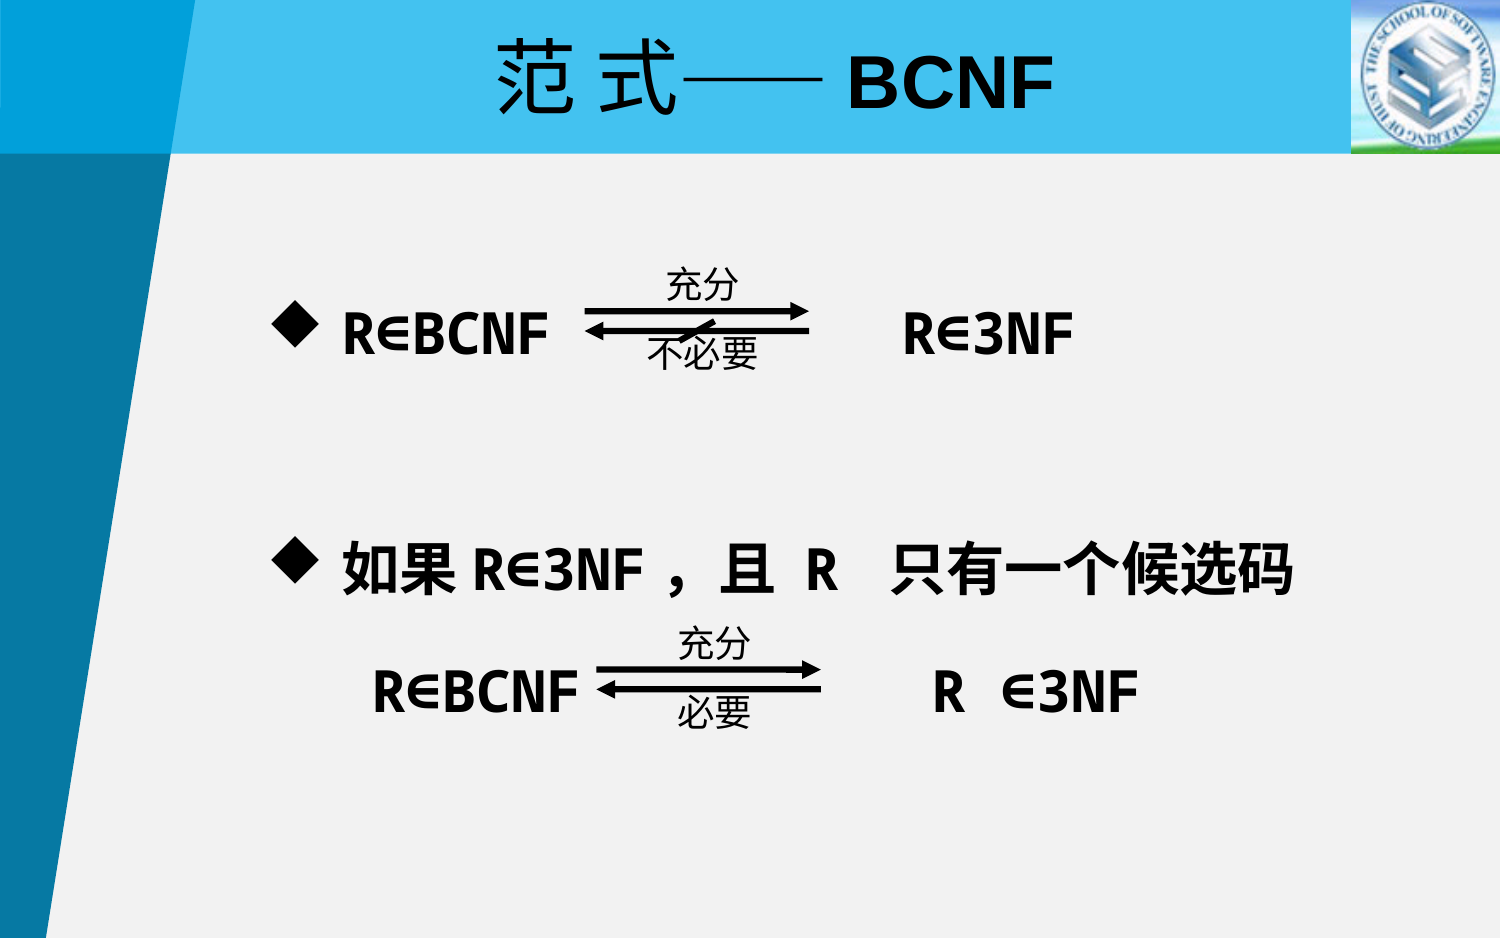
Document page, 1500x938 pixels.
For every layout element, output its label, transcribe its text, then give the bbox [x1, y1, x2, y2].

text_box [584, 271, 822, 371]
picture [1351, 0, 1500, 154]
list R∈BCNF R∈3NF 如果R∈3NF，且 R 只有一个候选码 R∈BCNF R ∈3NF [251, 260, 1400, 824]
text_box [596, 630, 833, 729]
text_box 范 式——BCNF [196, 1, 1353, 150]
